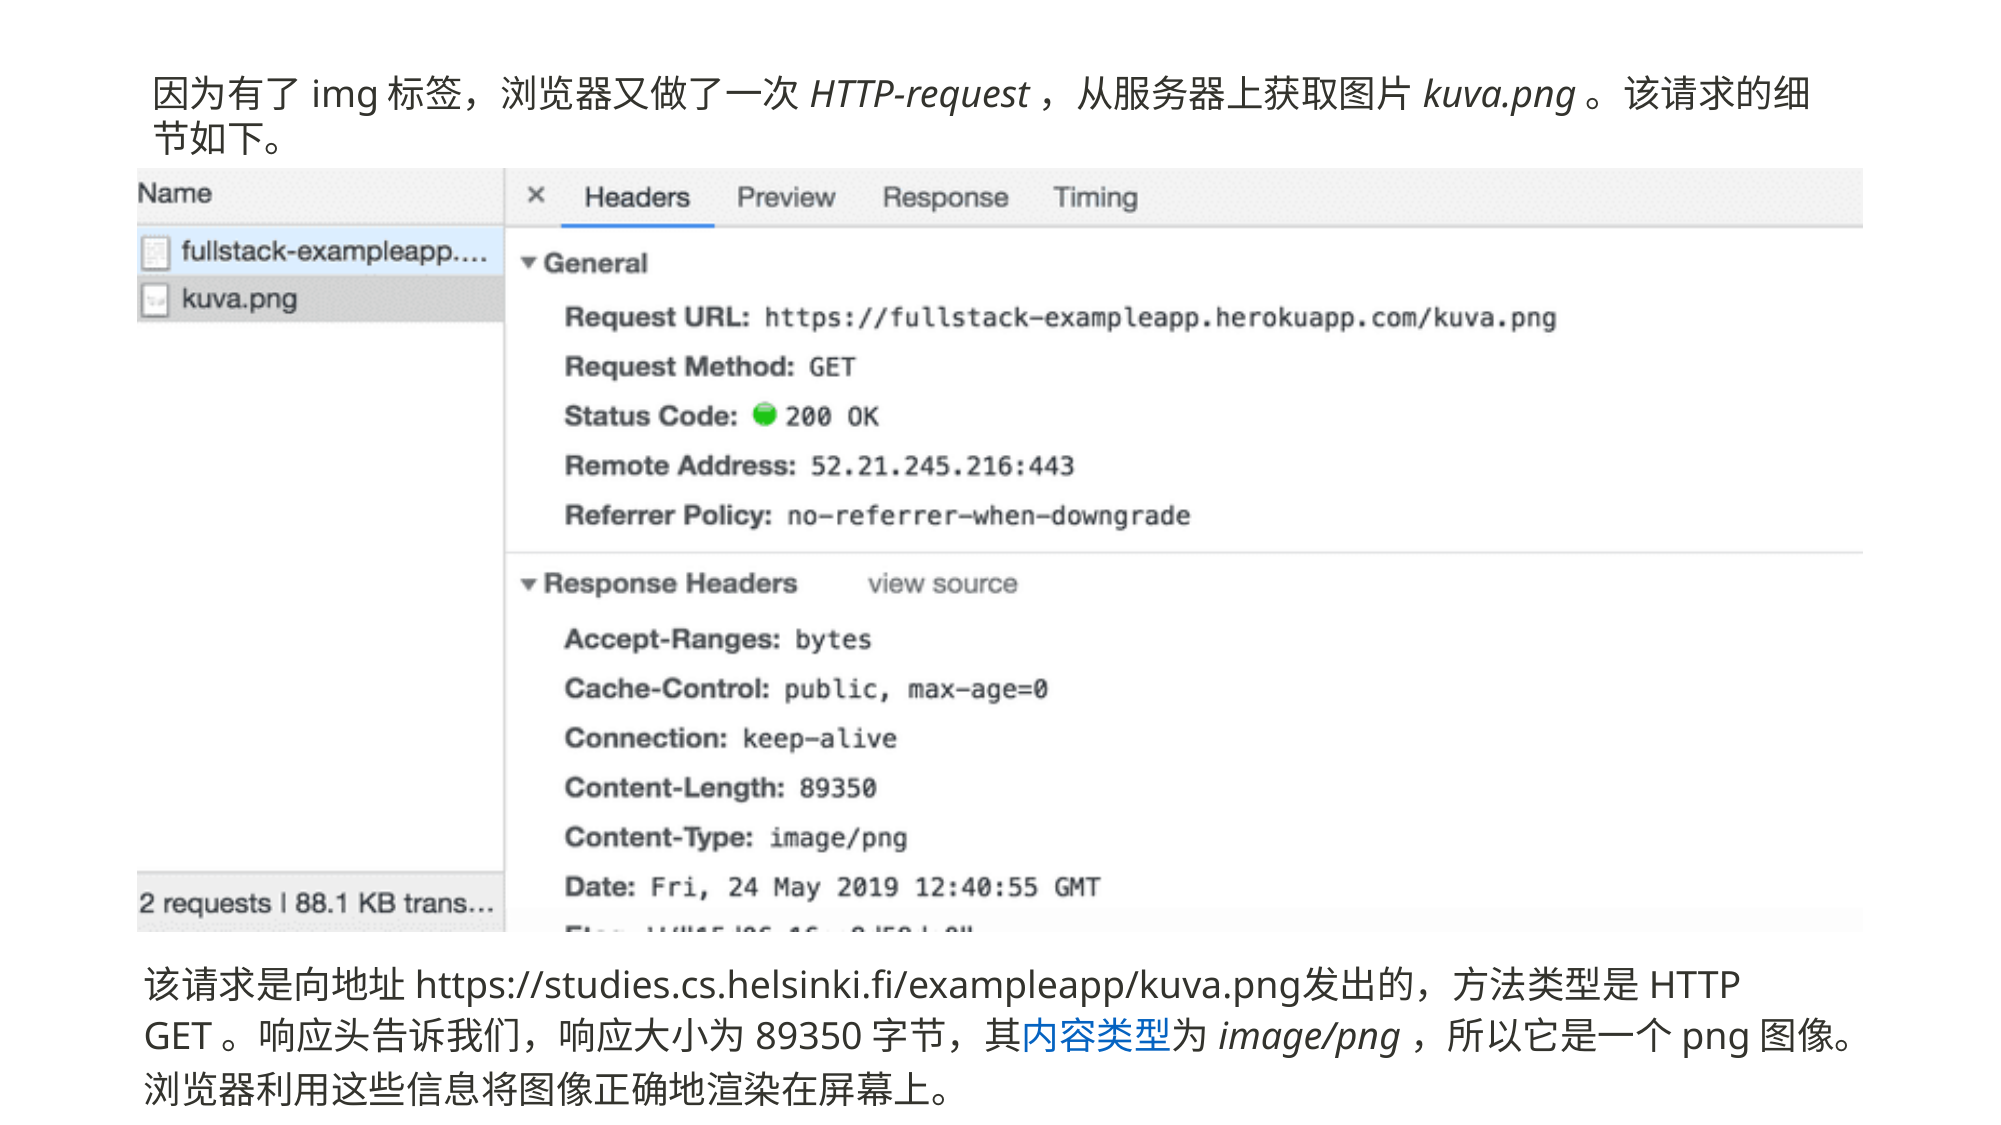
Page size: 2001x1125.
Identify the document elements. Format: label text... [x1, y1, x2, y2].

text_box 该请求是向地址https://studies.cs.helsinki.fi/exampleapp/kuva.png发出的，方法类型是HTTP GET。响应头告诉我们，响应大小为89350字节，其内容类型为image/png，所以它是一个png图像。浏览器利用这些信息将图像正确地渲染在屏幕上。 [128, 953, 1872, 1119]
picture [137, 168, 1863, 932]
text_box 因为有了img标签，浏览器又做了一次HTTP-request，从服务器上获取图片kuva.png。该请求的细节如下。 [137, 62, 1863, 168]
